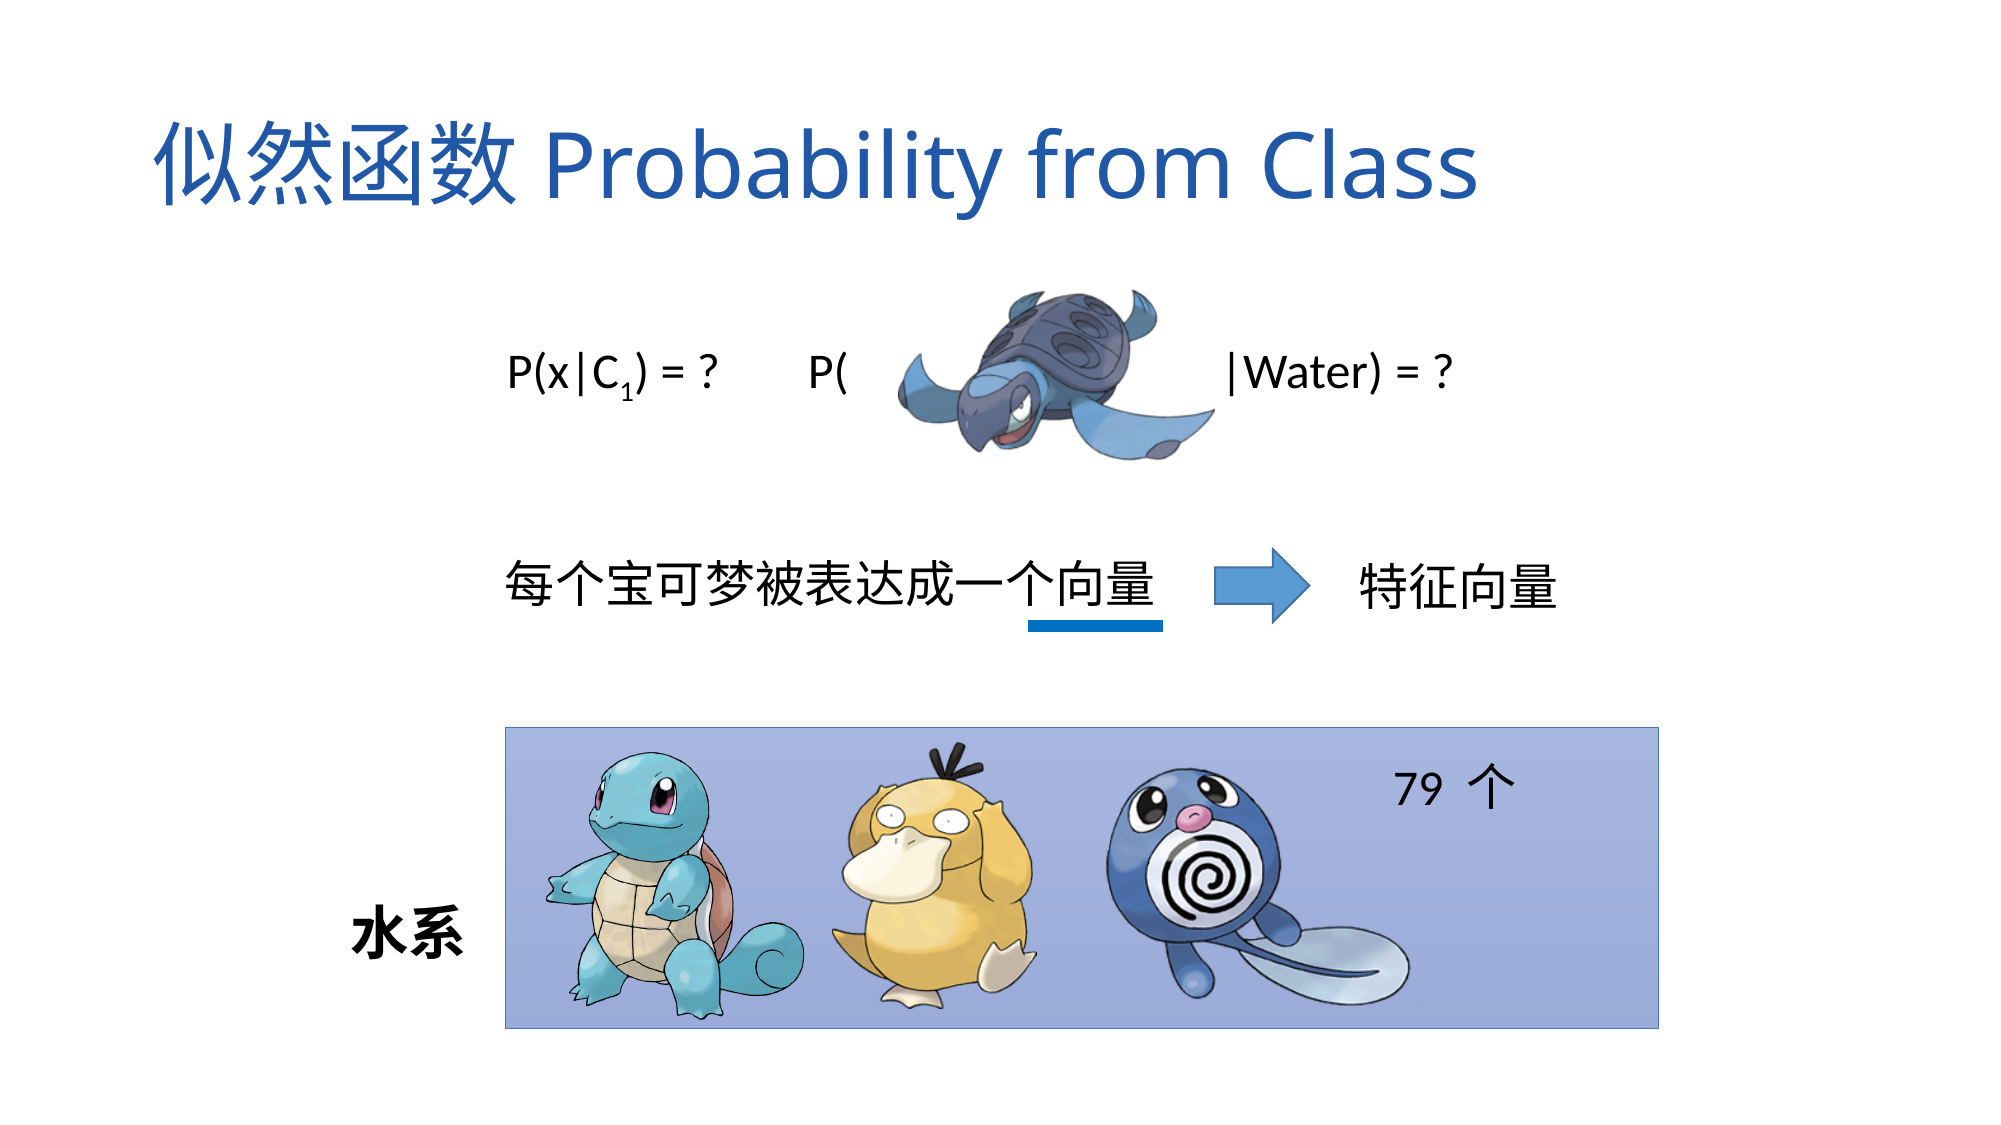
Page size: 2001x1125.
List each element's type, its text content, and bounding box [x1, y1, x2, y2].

text_box [1214, 546, 1311, 625]
text_box = ? [1401, 331, 1470, 407]
picture [1095, 719, 1426, 1024]
title 似然函数Probability from Class [137, 59, 1863, 278]
text_box 79 个 [1426, 748, 1532, 824]
text_box 每个宝可梦被表达成一个向量 [490, 545, 1173, 620]
text_box P(x|C1) = ? [492, 331, 736, 415]
picture [541, 752, 809, 1020]
text_box 水系 [291, 888, 526, 974]
picture [832, 741, 1037, 1009]
text_box [505, 727, 1659, 1029]
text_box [791, 217, 1401, 534]
text_box 特征向量 [1324, 547, 1594, 623]
